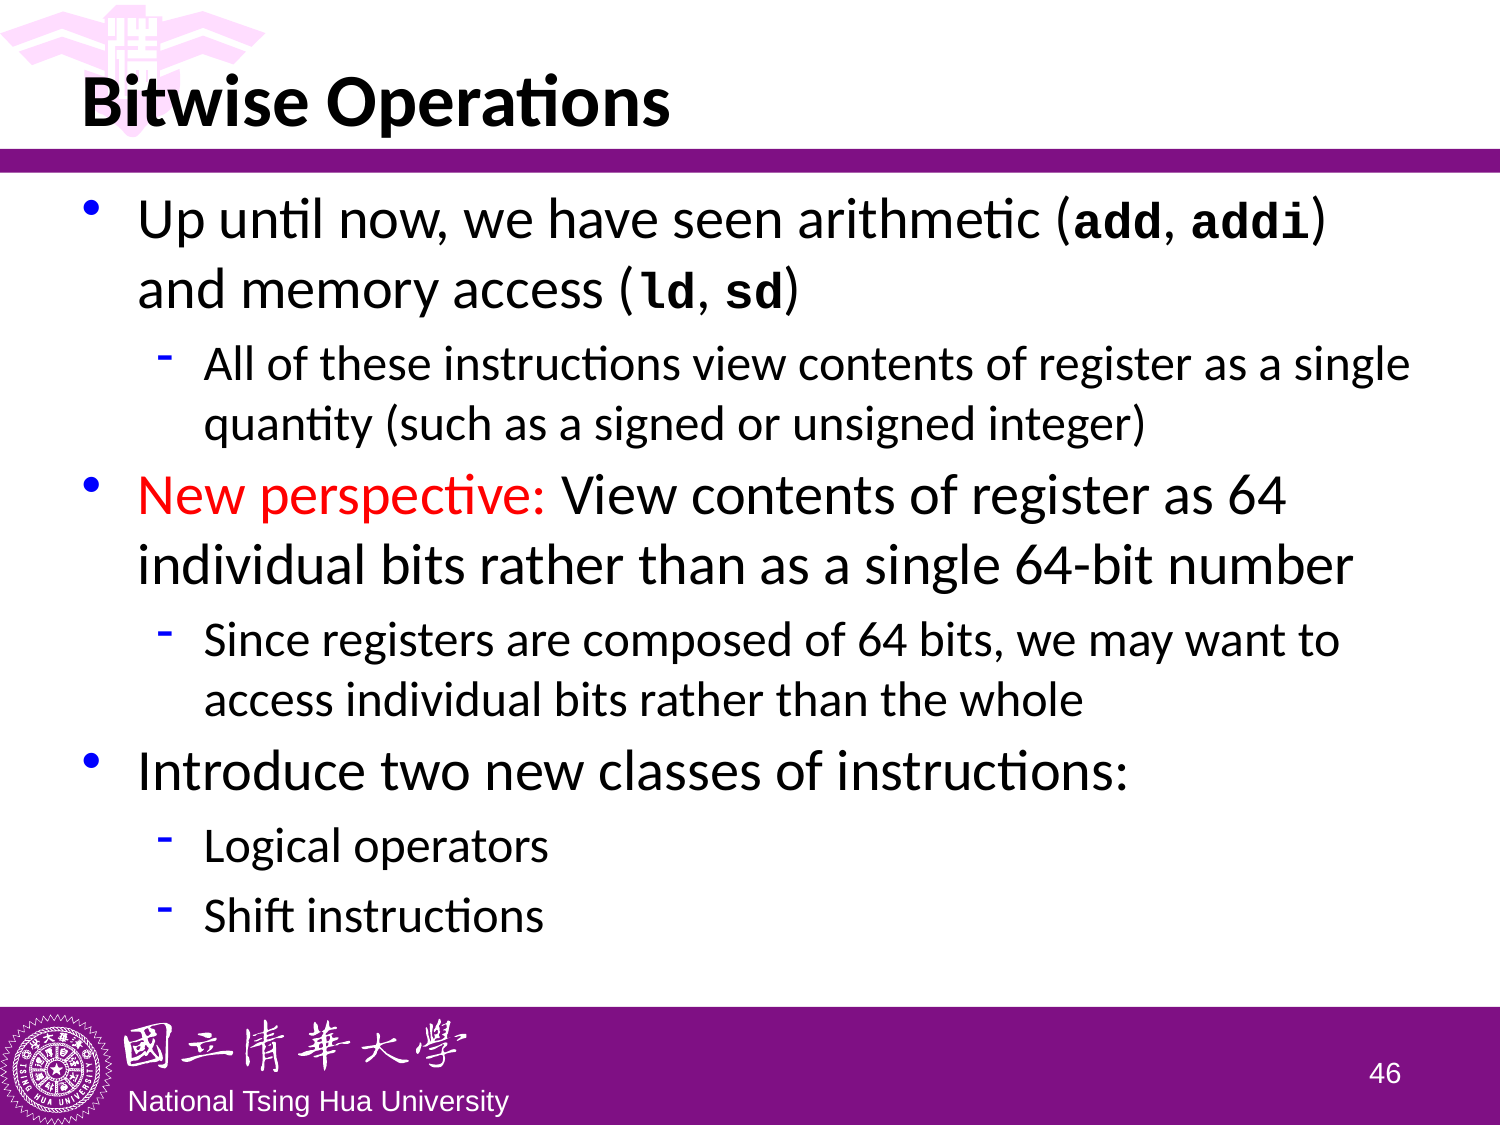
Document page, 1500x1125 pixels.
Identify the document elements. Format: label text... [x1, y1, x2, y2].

list Up until now, we have seen arithmetic (add, addi) and memory access (ld, sd) All of these instructions view contents of register as a single quantity (such as a signed or unsigned integer) New perspective: View contents of register as 64 individual bits rather than as a single 64-bit number Since registers are composed of 64 bits, we may want to access individual bits rather than the whole Introduce two new classes of instructions: Logical operators Shift instructions [66, 172, 1436, 1003]
title Bitwise Operations [66, 37, 1436, 149]
slide_number 45 [1104, 1021, 1417, 1097]
